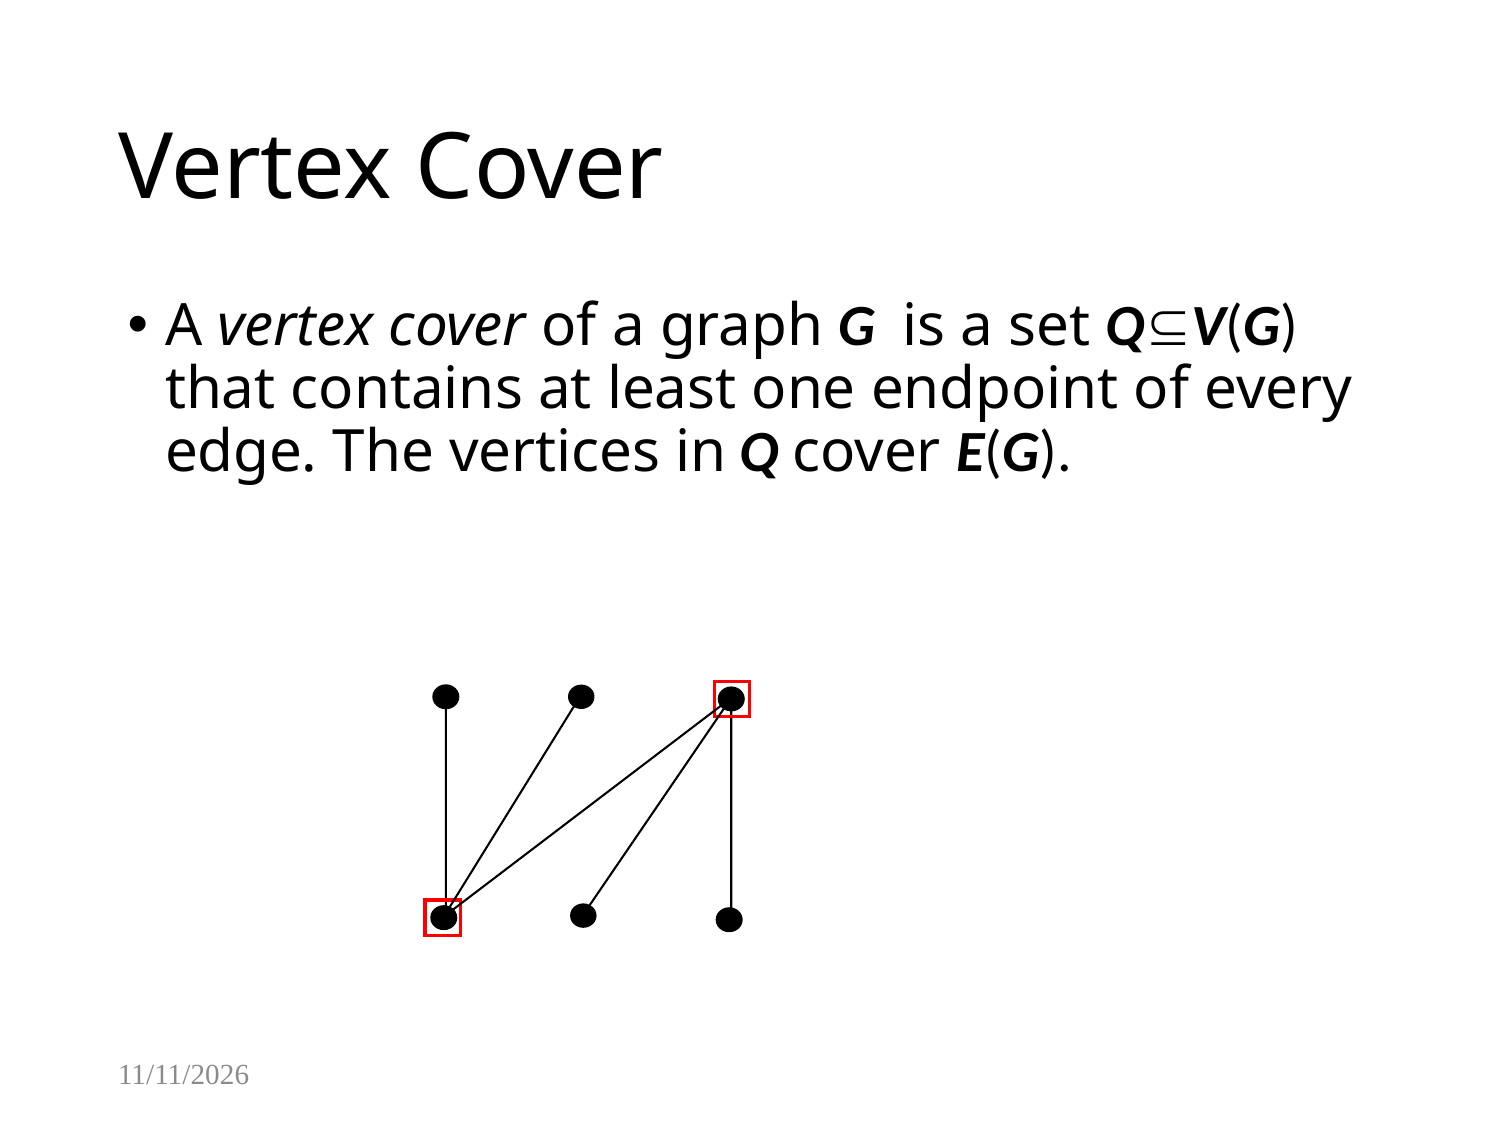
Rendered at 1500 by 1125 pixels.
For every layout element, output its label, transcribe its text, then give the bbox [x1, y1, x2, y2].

text_box [570, 904, 596, 928]
list A vertex cover of a graph G is a set QV(G) that contains at least one endpoint of every edge. The vertices in Q cover E(G). [112, 287, 1388, 1038]
text_box [568, 685, 594, 709]
title Vertex Cover [103, 59, 1397, 278]
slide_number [103, 1042, 441, 1103]
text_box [431, 685, 459, 930]
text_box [716, 687, 744, 932]
text_box [424, 899, 461, 936]
text_box [714, 681, 750, 717]
